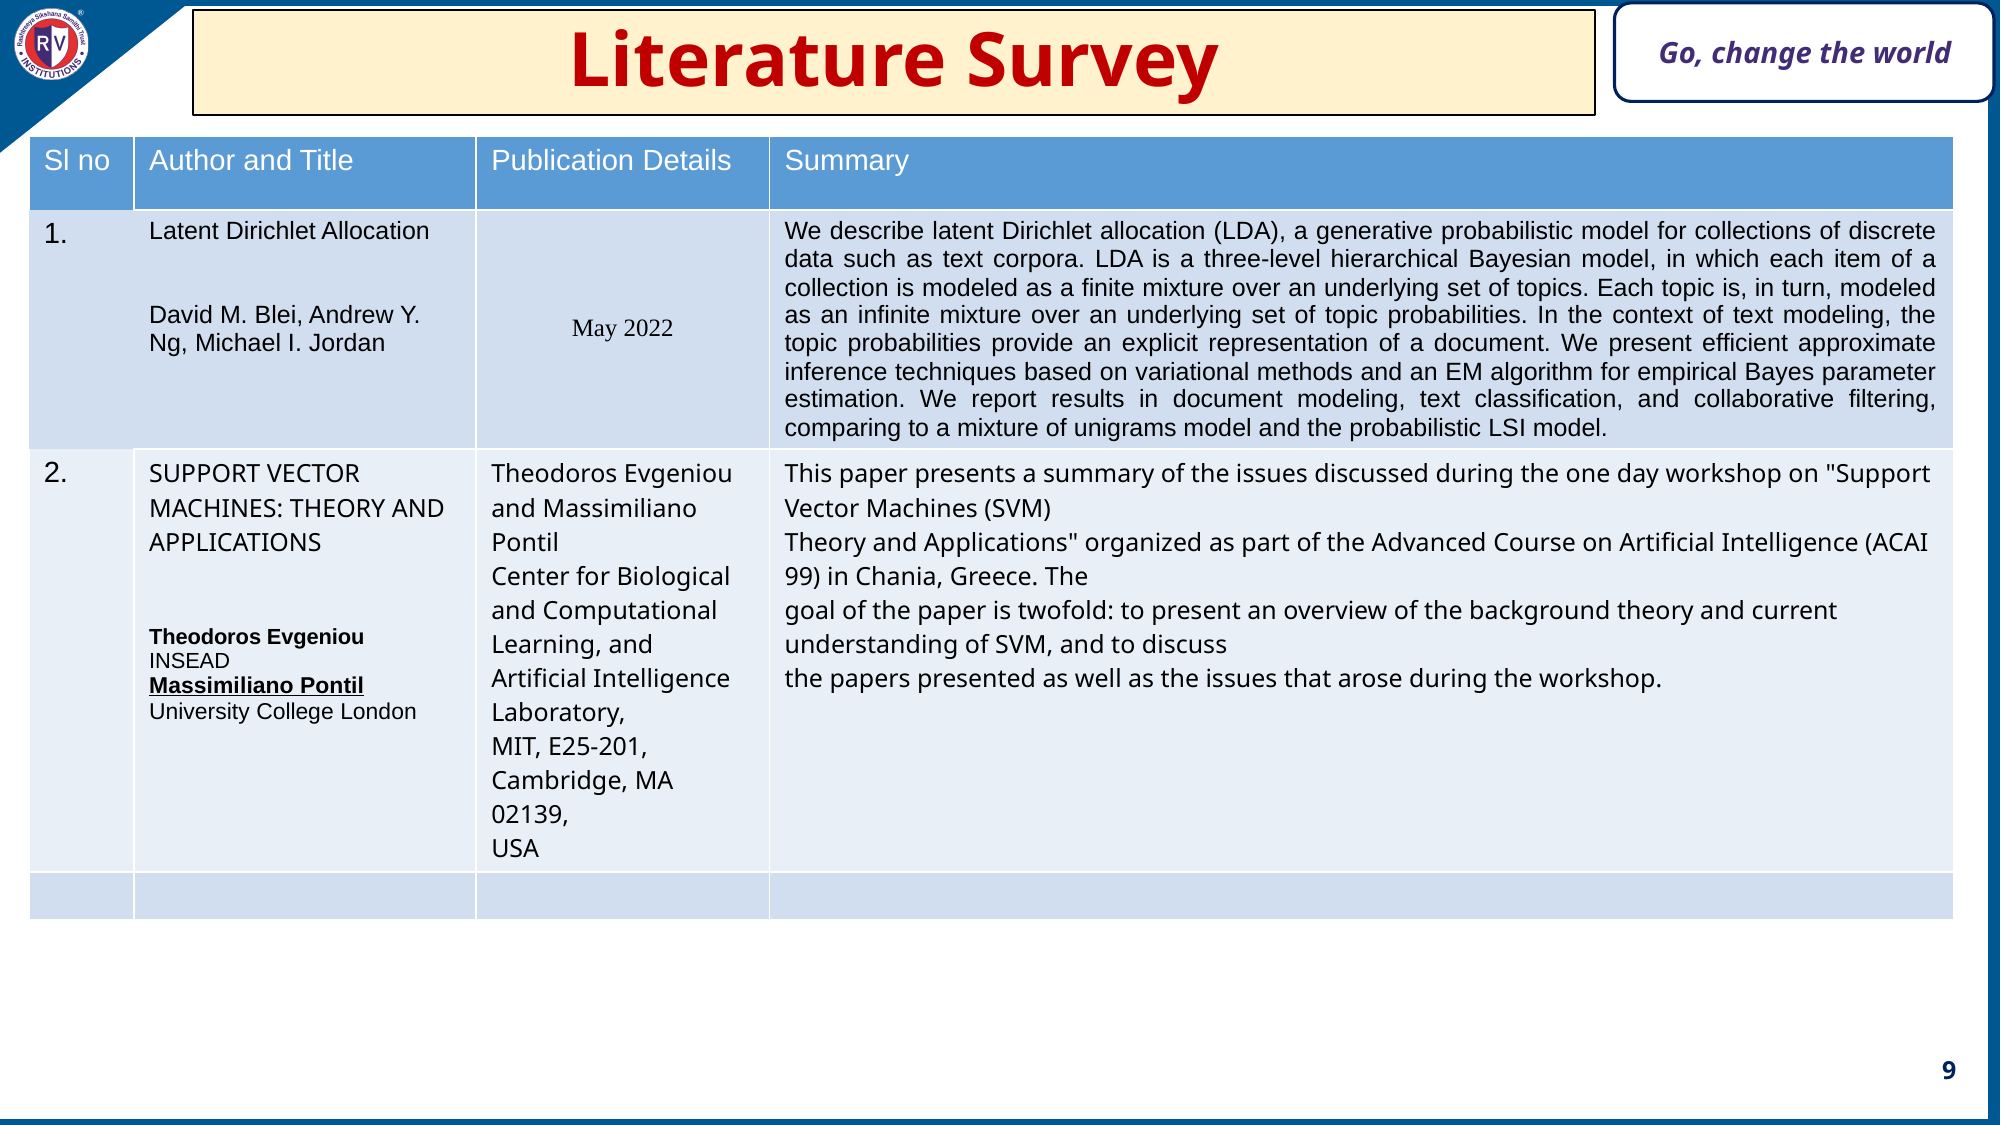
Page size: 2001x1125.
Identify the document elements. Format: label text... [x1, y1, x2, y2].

table_cell 2. [30, 449, 133, 871]
table_cell SUPPORT VECTOR MACHINES: THEORY AND APPLICATIONS Theodoros Evgeniou INSEAD Massimiliano Pontil University College London [135, 450, 475, 871]
table_cell We describe latent Dirichlet allocation (LDA), a generative probabilistic model for collections of discrete data such as text corpora. LDA is a three-level hierarchical Bayesian model, in which each item of a collection is modeled as a finite mixture over an underlying set of topics. Each topic is, in turn, modeled as an infinite mixture over an underlying set of topic probabilities. In the context of text modeling, the topic probabilities provide an explicit representation of a document. We present efficient approximate inference techniques based on variational methods and an EM algorithm for empirical Bayes parameter estimation. We report results in document modeling, text classification, and collaborative filtering, comparing to a mixture of unigrams model and the probabilistic LSI model. [770, 211, 1953, 448]
table_header Sl no [30, 137, 133, 210]
table_cell [135, 873, 475, 919]
table_header Author and Title [135, 137, 475, 209]
table_cell This paper presents a summary of the issues discussed during the one day workshop on "Support Vector Machines (SVM) Theory and Applications" organized as part of the Advanced Course on Artificial Intelligence (ACAI 99) in Chania, Greece. The goal of the paper is twofold: to present an overview of the background theory and current understanding of SVM, and to discuss the papers presented as well as the issues that arose during the workshop. [770, 450, 1953, 871]
slide_number 9 [1521, 1041, 1972, 1102]
table_cell Theodoros Evgeniou and Massimiliano Pontil Center for Biological and Computational Learning, and Artificial Intelligence Laboratory, MIT, E25-201, Cambridge, MA 02139, USA [477, 450, 769, 871]
table_cell [30, 873, 133, 919]
table_cell May 2022 [477, 211, 769, 448]
table_header Publication Details [477, 137, 769, 209]
table_cell Latent Dirichlet Allocation David M. Blei, Andrew Y. Ng, Michael I. Jordan [134, 211, 475, 448]
table_header Summary [770, 137, 1953, 209]
table_cell [477, 873, 769, 919]
title Literature Survey [192, 9, 1596, 116]
table_cell [770, 873, 1953, 919]
picture [14, 8, 89, 80]
table_cell 1. [29, 210, 134, 449]
